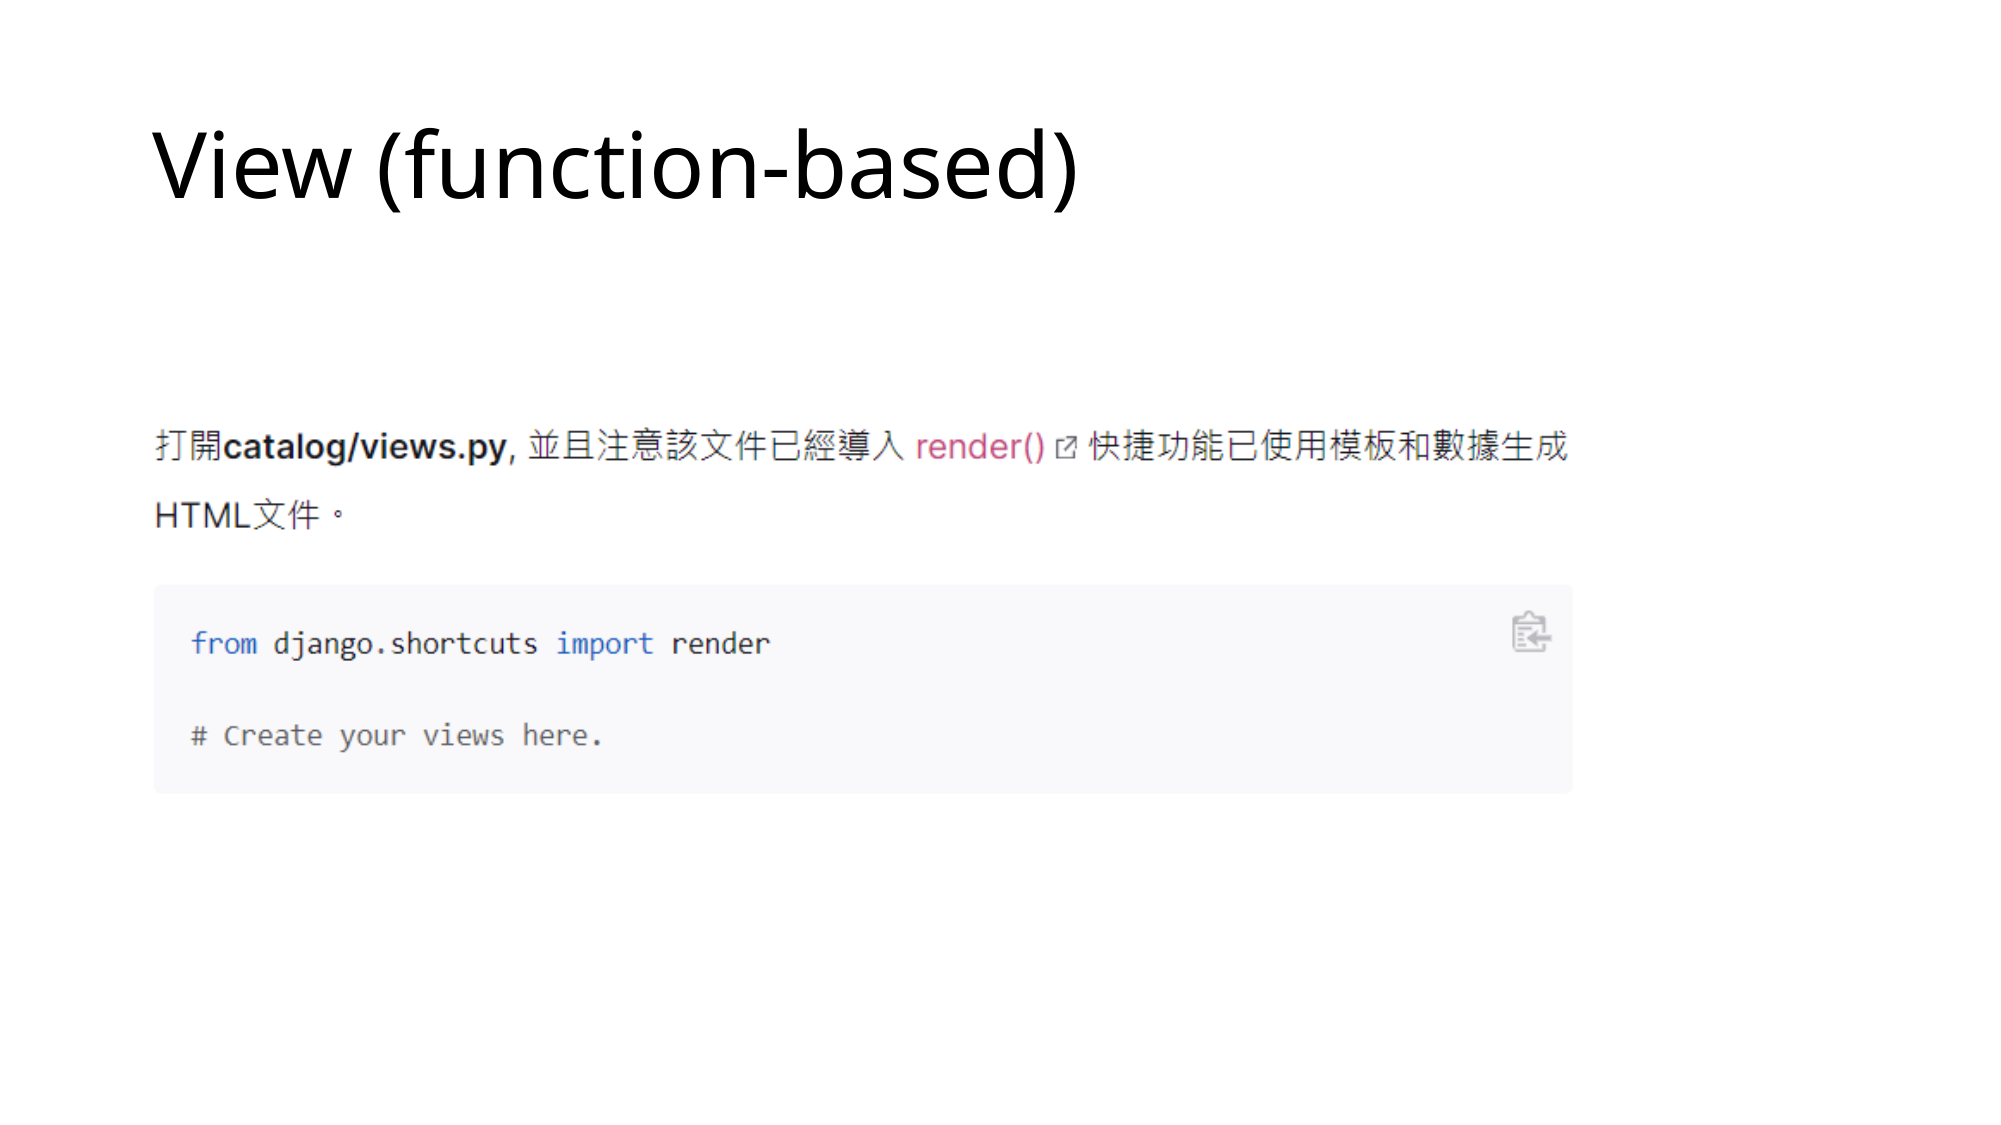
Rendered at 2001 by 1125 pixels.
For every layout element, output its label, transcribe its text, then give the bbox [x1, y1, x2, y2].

picture [137, 395, 1592, 806]
title View (function-based) [137, 59, 1863, 278]
